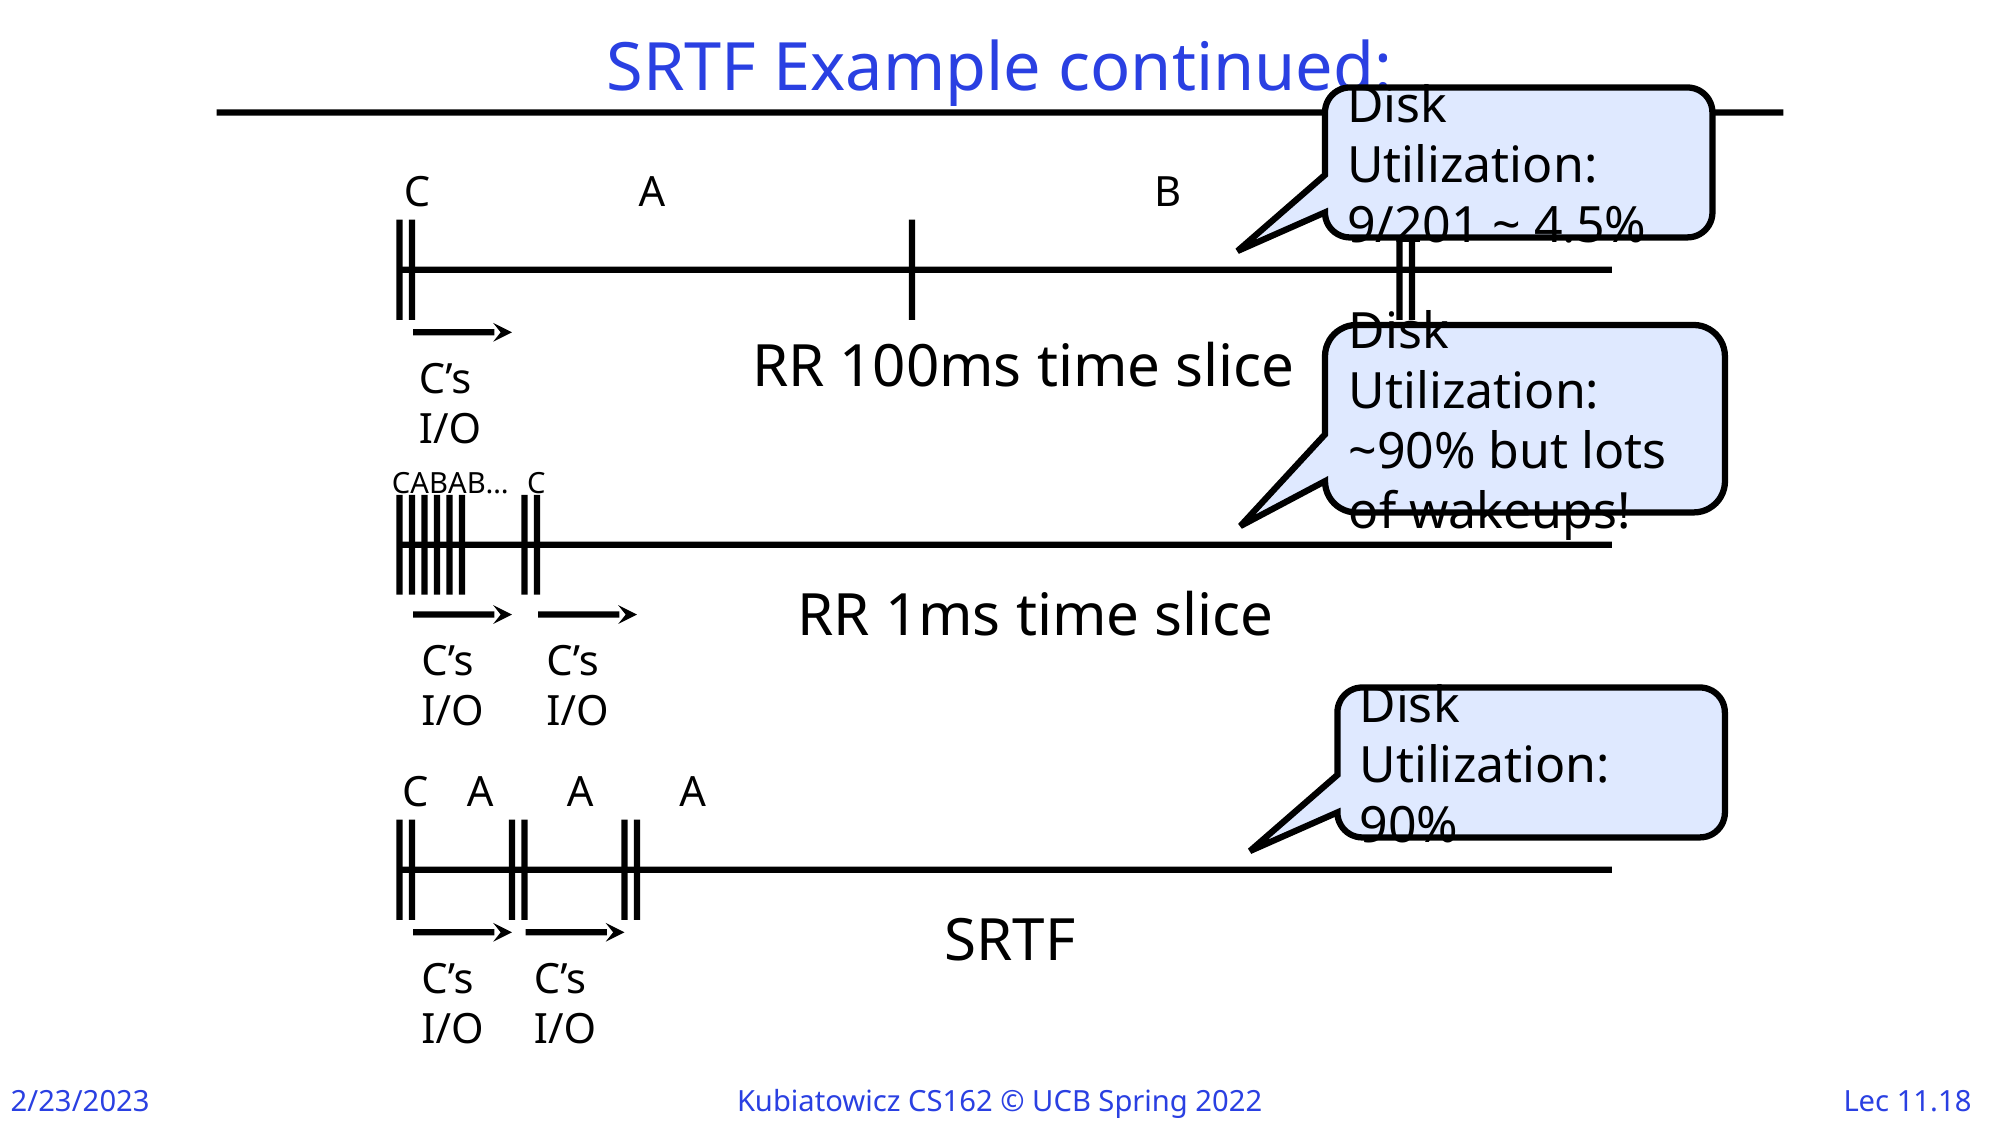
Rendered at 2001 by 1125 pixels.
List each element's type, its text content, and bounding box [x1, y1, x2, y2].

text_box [384, 756, 1613, 1061]
text_box Disk Utilization: 90% [1337, 687, 1725, 838]
text_box Disk Utilization: ~90% but lots of wakeups! [1617, 324, 1726, 513]
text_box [386, 156, 1613, 461]
title SRTF Example continued: [216, 24, 1784, 113]
text_box Disk Utilization: 9/201 ~ 4.5% [1324, 87, 1713, 238]
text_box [370, 456, 1613, 744]
